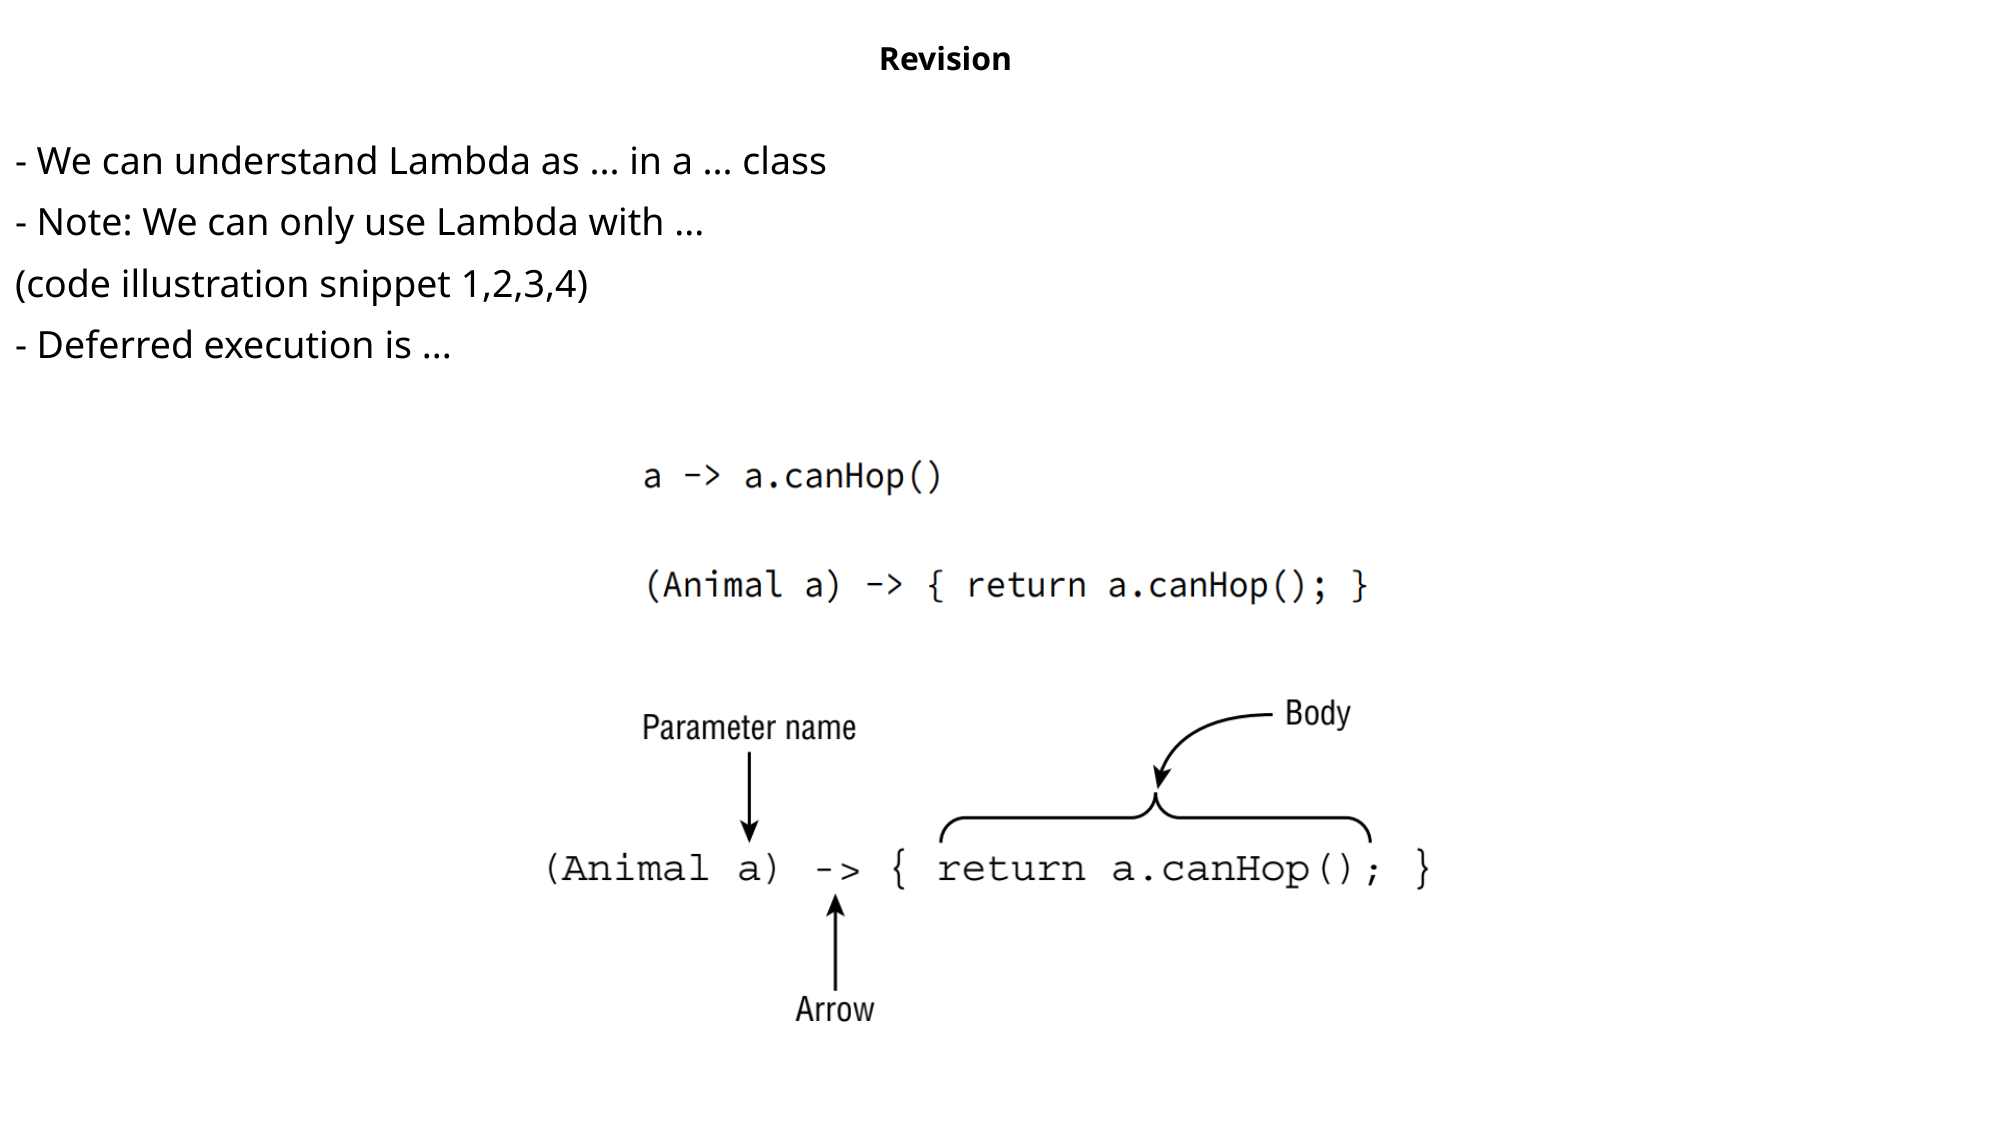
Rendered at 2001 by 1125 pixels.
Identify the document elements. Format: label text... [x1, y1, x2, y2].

text_box - We can understand Lambda as ... in a ... class - Note: We can only use Lambda with ... (code illustration snippet 1,2,3,4) - Deferred execution is ... [0, 134, 2000, 1125]
picture [614, 435, 1386, 626]
subtitle Revision [24, 35, 1866, 86]
picture [528, 665, 1472, 1069]
